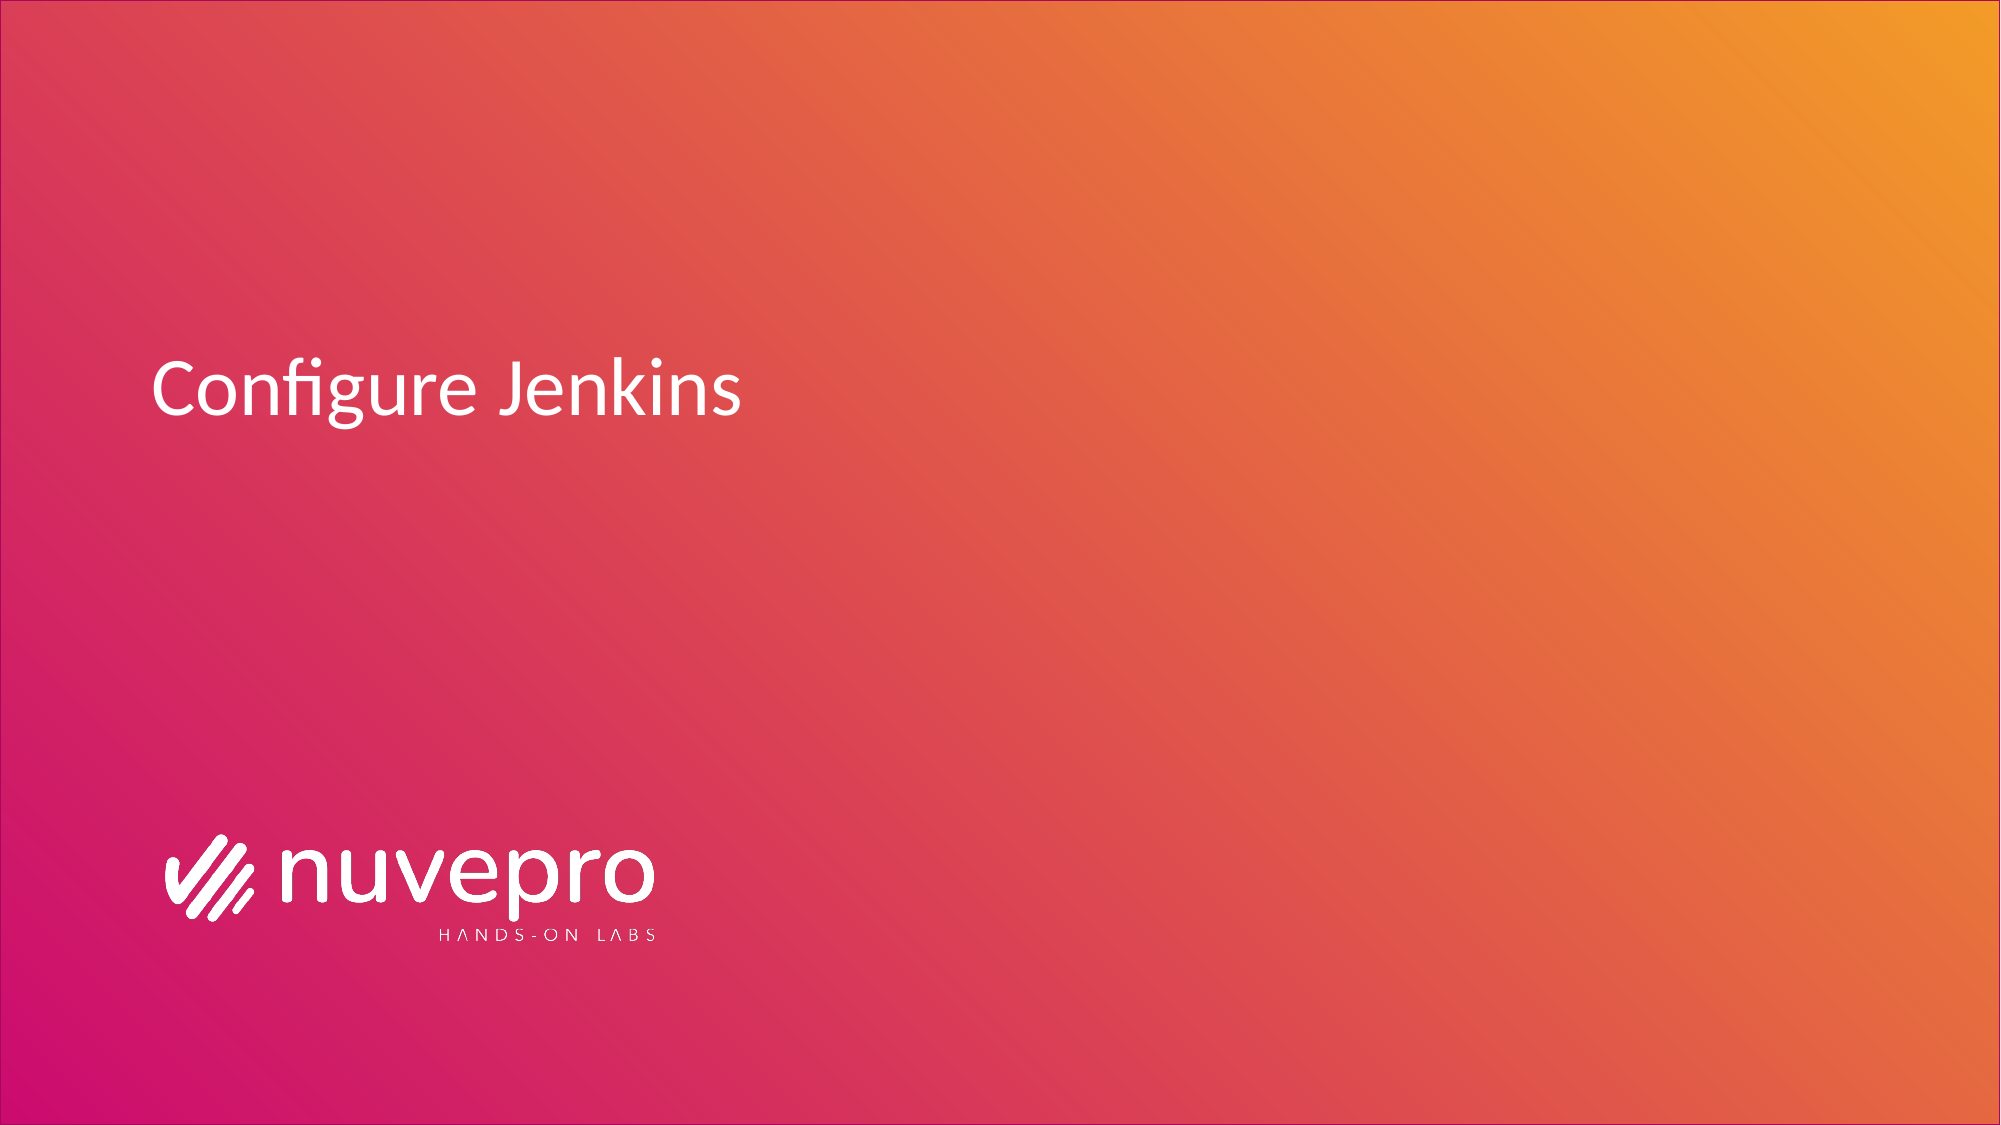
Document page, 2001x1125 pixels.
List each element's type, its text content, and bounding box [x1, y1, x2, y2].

title Configure Jenkins [136, 280, 1862, 496]
